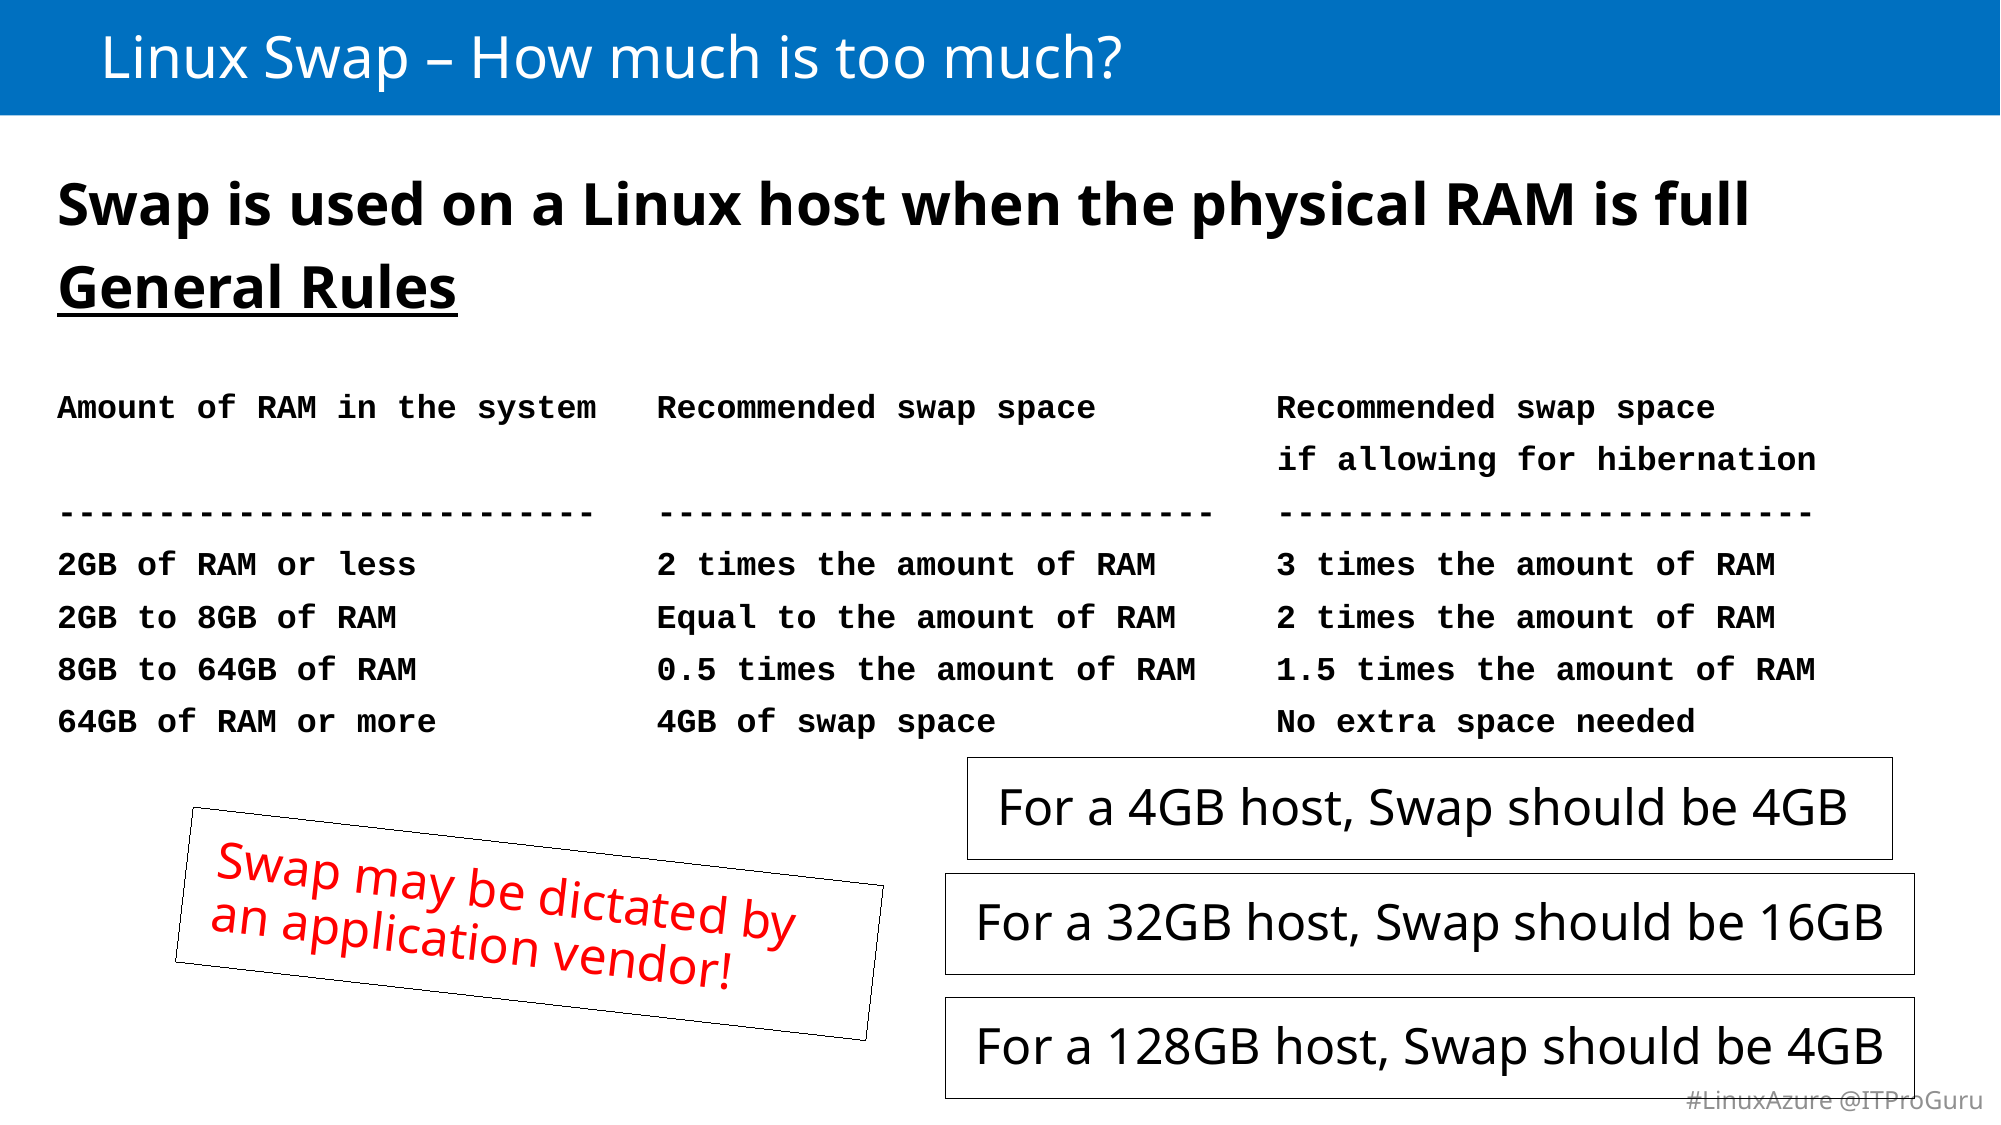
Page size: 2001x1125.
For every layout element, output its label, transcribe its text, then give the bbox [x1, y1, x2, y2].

list Swap is used on a Linux host when the physical RAM is full General Rules Amount of RAM in the system Recommended swap space Recommended swap space if allowing for hibernation --------------------------- ---------------------------- --------------------------- 2GB of RAM or less 2 times the amount of RAM 3 times the amount of RAM 2GB to 8GB of RAM Equal to the amount of RAM 2 times the amount of RAM 8GB to 64GB of RAM 0.5 times the amount of RAM 1.5 times the amount of RAM 64GB of RAM or more 4GB of swap space No extra space needed [56, 167, 1933, 1013]
text_box For a 4GB host, Swap should be 4GB [967, 757, 1893, 860]
title Linux Swap – How much is too much? [100, 0, 1802, 122]
text_box Swap may be dictated by an application vendor! [175, 807, 884, 1041]
text_box For a 32GB host, Swap should be 16GB [945, 873, 1915, 975]
text_box For a 128GB host, Swap should be 4GB [945, 997, 1915, 1099]
